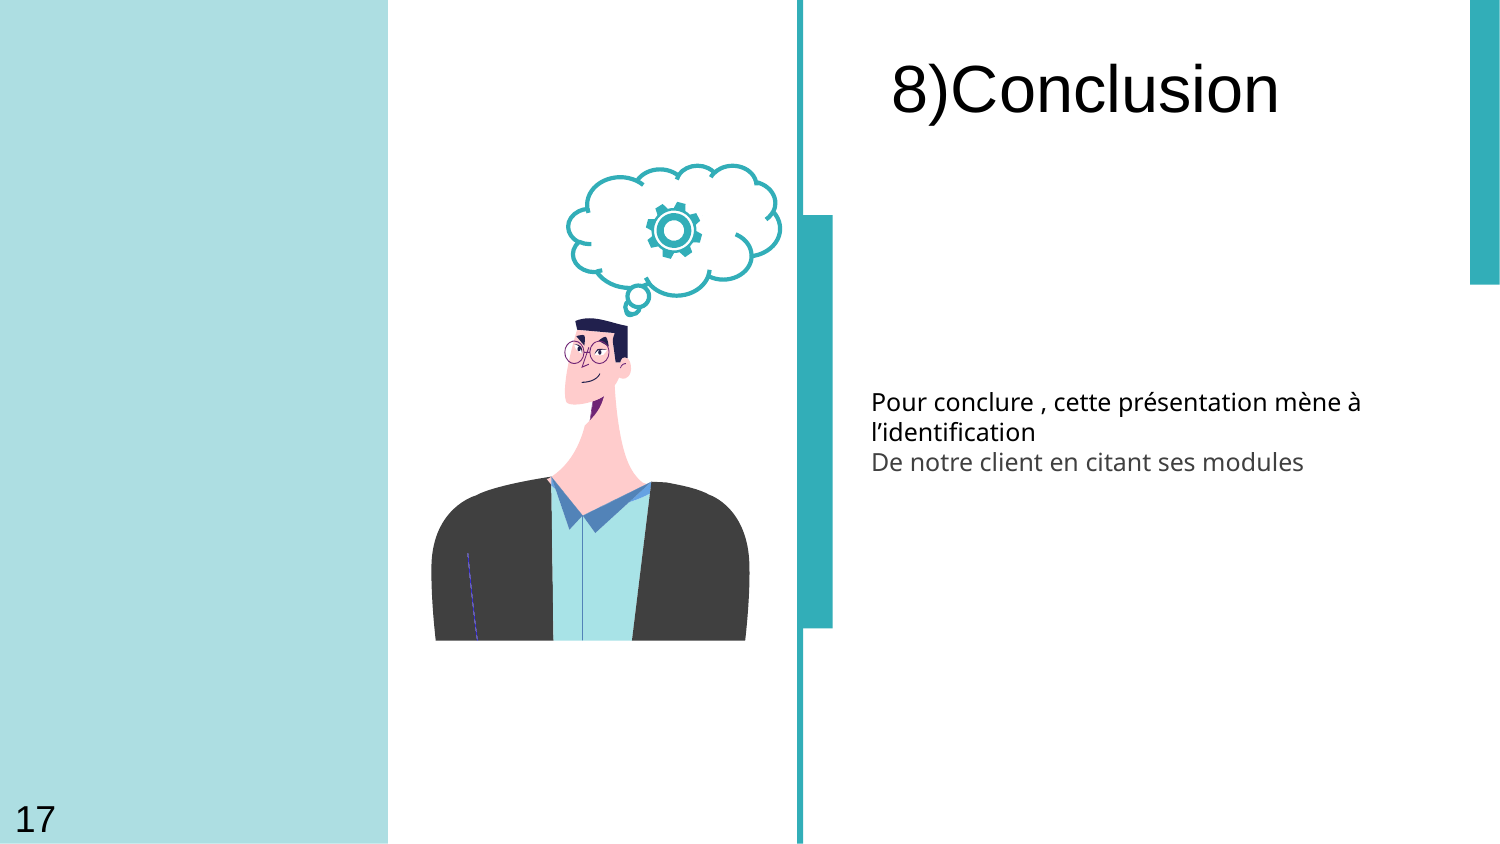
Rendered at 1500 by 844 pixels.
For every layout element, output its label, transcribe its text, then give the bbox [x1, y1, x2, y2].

text_box Pour conclure , cette présentation mène à l’identification De notre client en citant ses modules [856, 379, 1471, 485]
text_box [0, 0, 390, 844]
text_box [430, 318, 751, 641]
text_box 8)Conclusion [877, 38, 1450, 228]
text_box [566, 163, 783, 316]
text_box [1468, 0, 1500, 287]
text_box [643, 199, 705, 261]
text_box 17 [0, 787, 89, 844]
